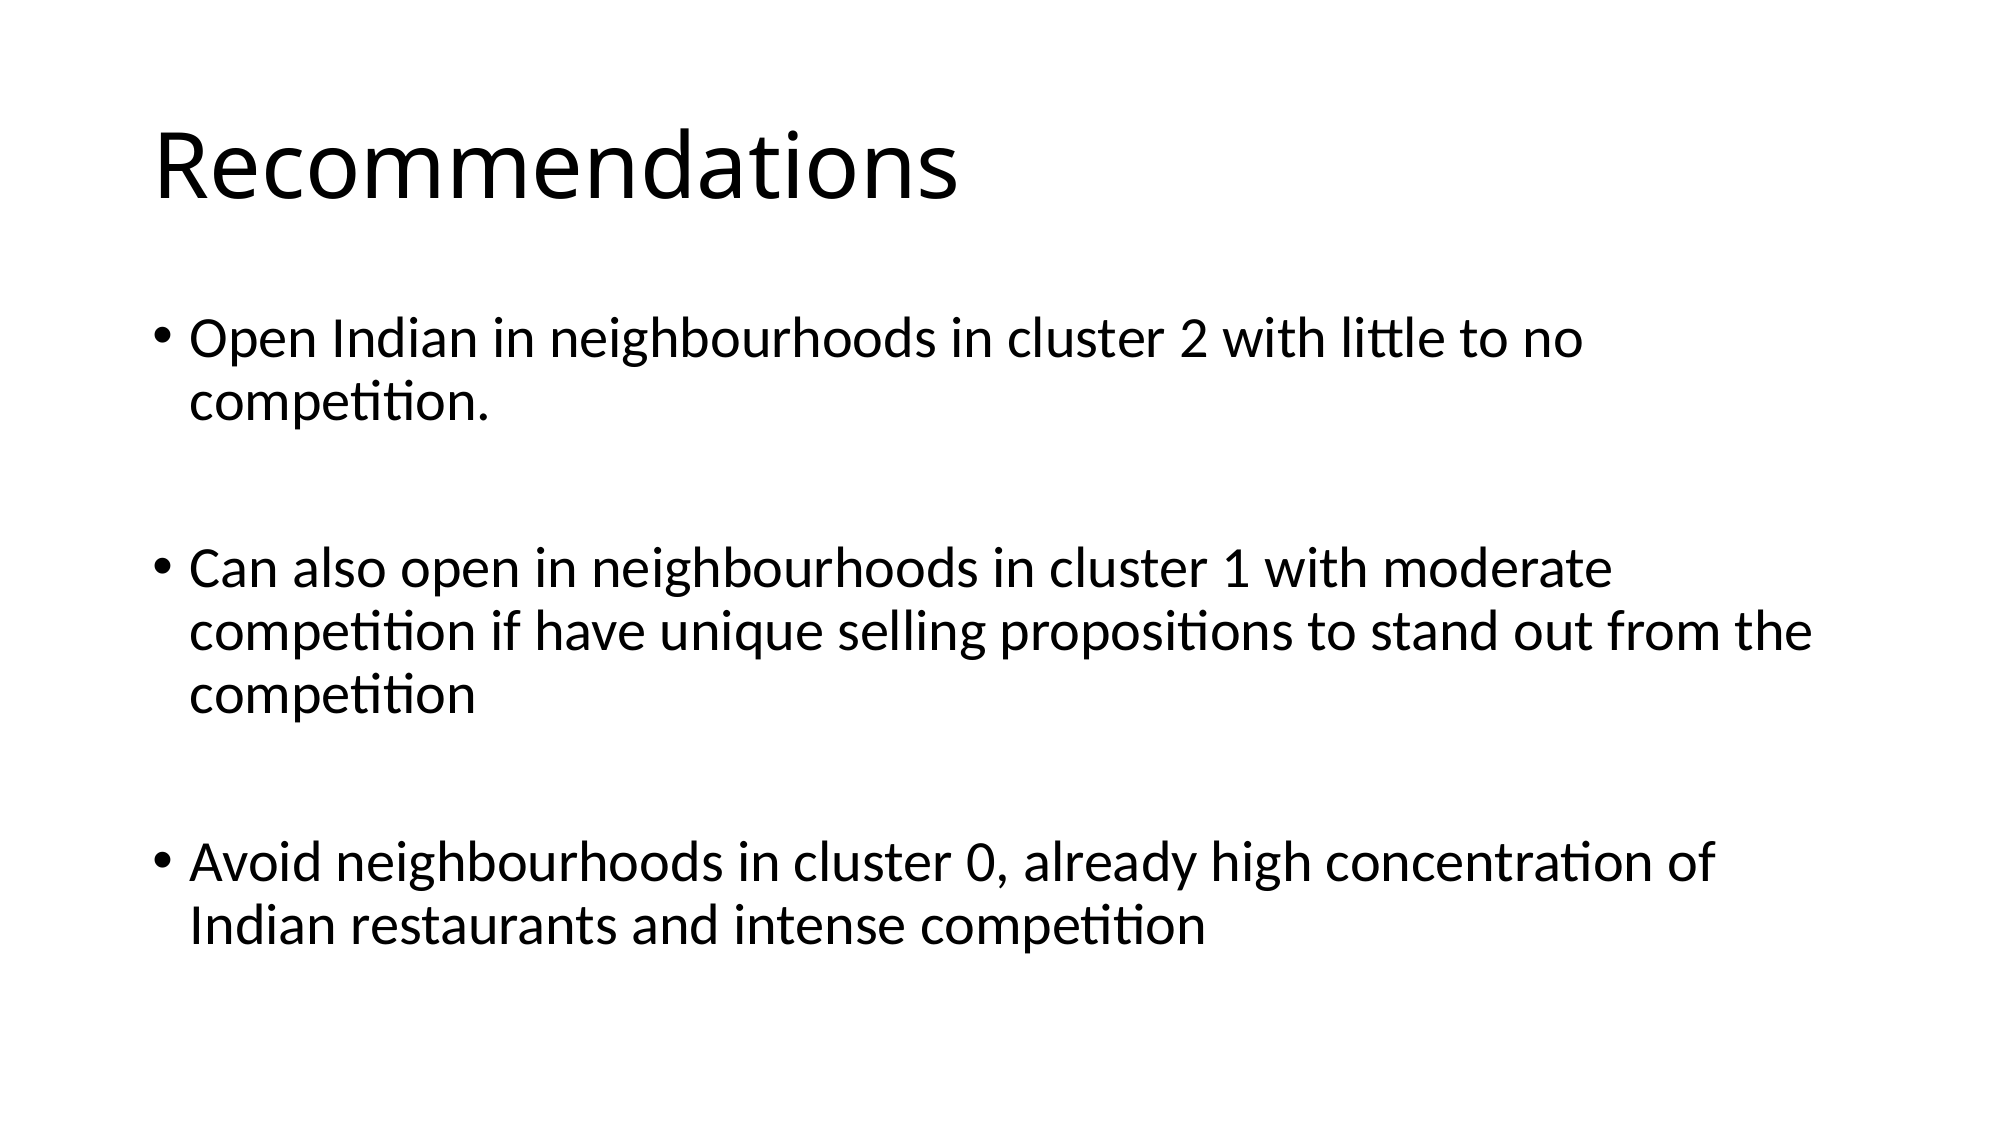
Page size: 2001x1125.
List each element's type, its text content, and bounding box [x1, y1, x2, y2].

title Recommendations [137, 59, 1863, 278]
list Open Indian in neighbourhoods in cluster 2 with little to no competition. Can also open in neighbourhoods in cluster 1 with moderate competition if have unique selling propositions to stand out from the competition Avoid neighbourhoods in cluster 0, already high concentration of Indian restaurants and intense competition [137, 299, 1863, 1014]
